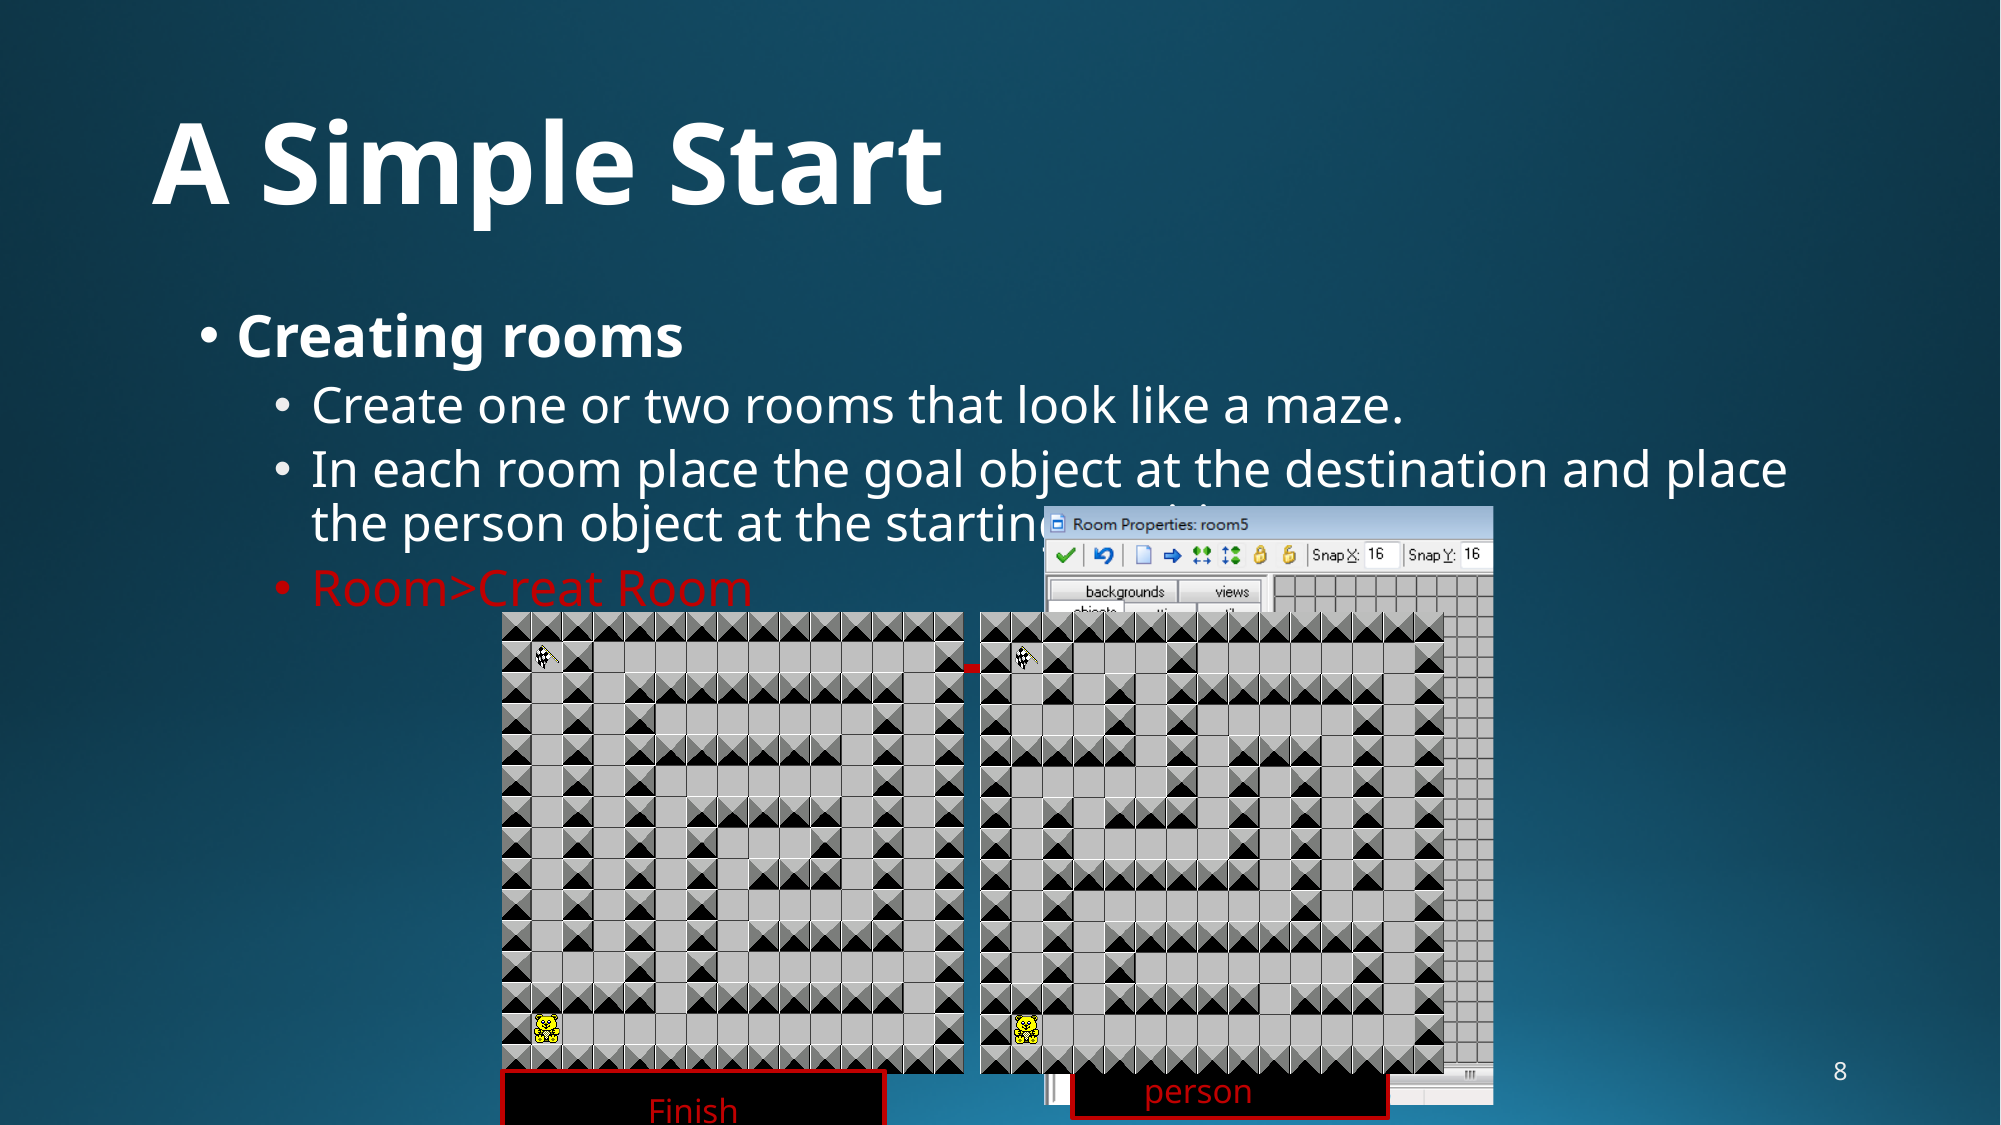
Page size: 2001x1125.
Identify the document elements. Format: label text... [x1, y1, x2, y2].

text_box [502, 612, 1444, 1125]
list Creating rooms Create one or two rooms that look like a maze. In each room place the goal object at the destination and place the person object at the starting position. Room>Creat Room [183, 299, 1863, 1014]
picture [0, 0, 2001, 1125]
slide_number 8 [1494, 1042, 1863, 1103]
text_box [1043, 506, 1494, 1120]
title A Simple Start [137, 59, 1863, 278]
